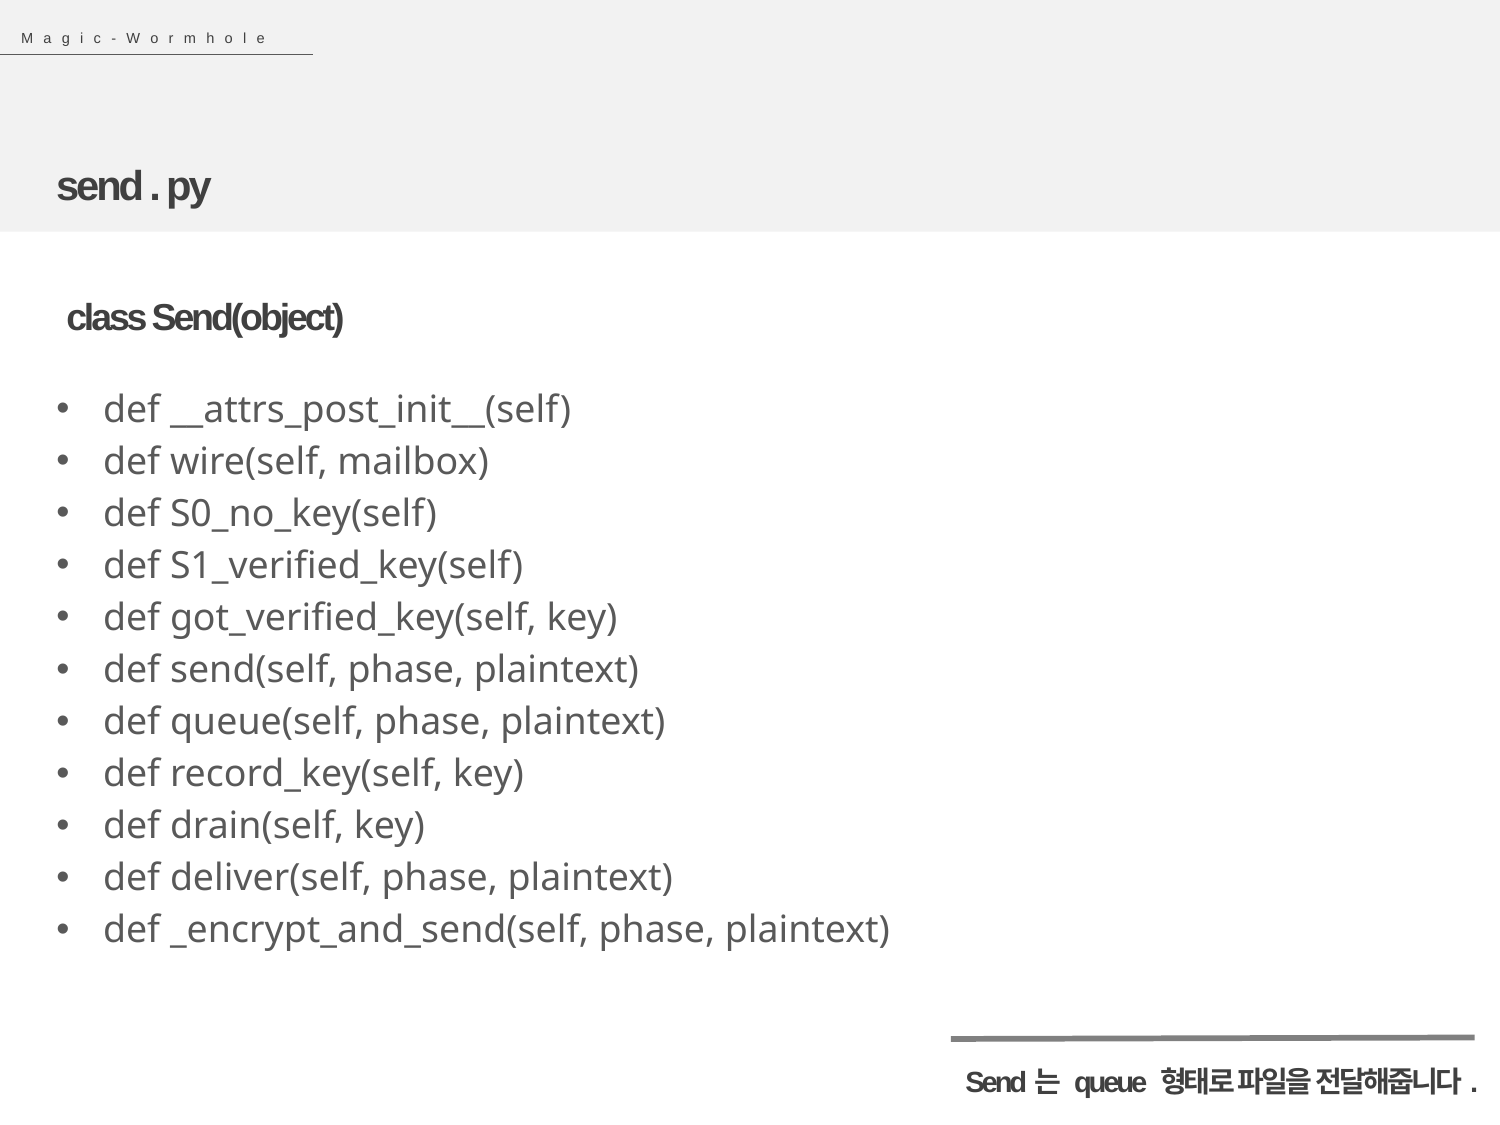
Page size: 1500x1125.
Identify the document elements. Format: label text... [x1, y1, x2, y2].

text_box Send는 queue 형태로 파일을 전달해줍니다. [950, 1038, 1485, 1106]
text_box send . py [41, 148, 705, 216]
table_header def __attrs_post_init__(self) def wire(self, mailbox) def S0_no_key(self) def S1_verified_key(self) def got_verified_key(self, key) def send(self, phase, plaintext) def queue(self, phase, plaintext) def record_key(self, key) def drain(self, key) def deliver(self, phase, plaintext) def _encrypt_and_send(self, phase, plaintext) [41, 374, 1459, 962]
text_box [0, 0, 1500, 234]
text_box Magic-Wormhole [6, 21, 656, 54]
text_box class Send(object) [41, 278, 1294, 346]
